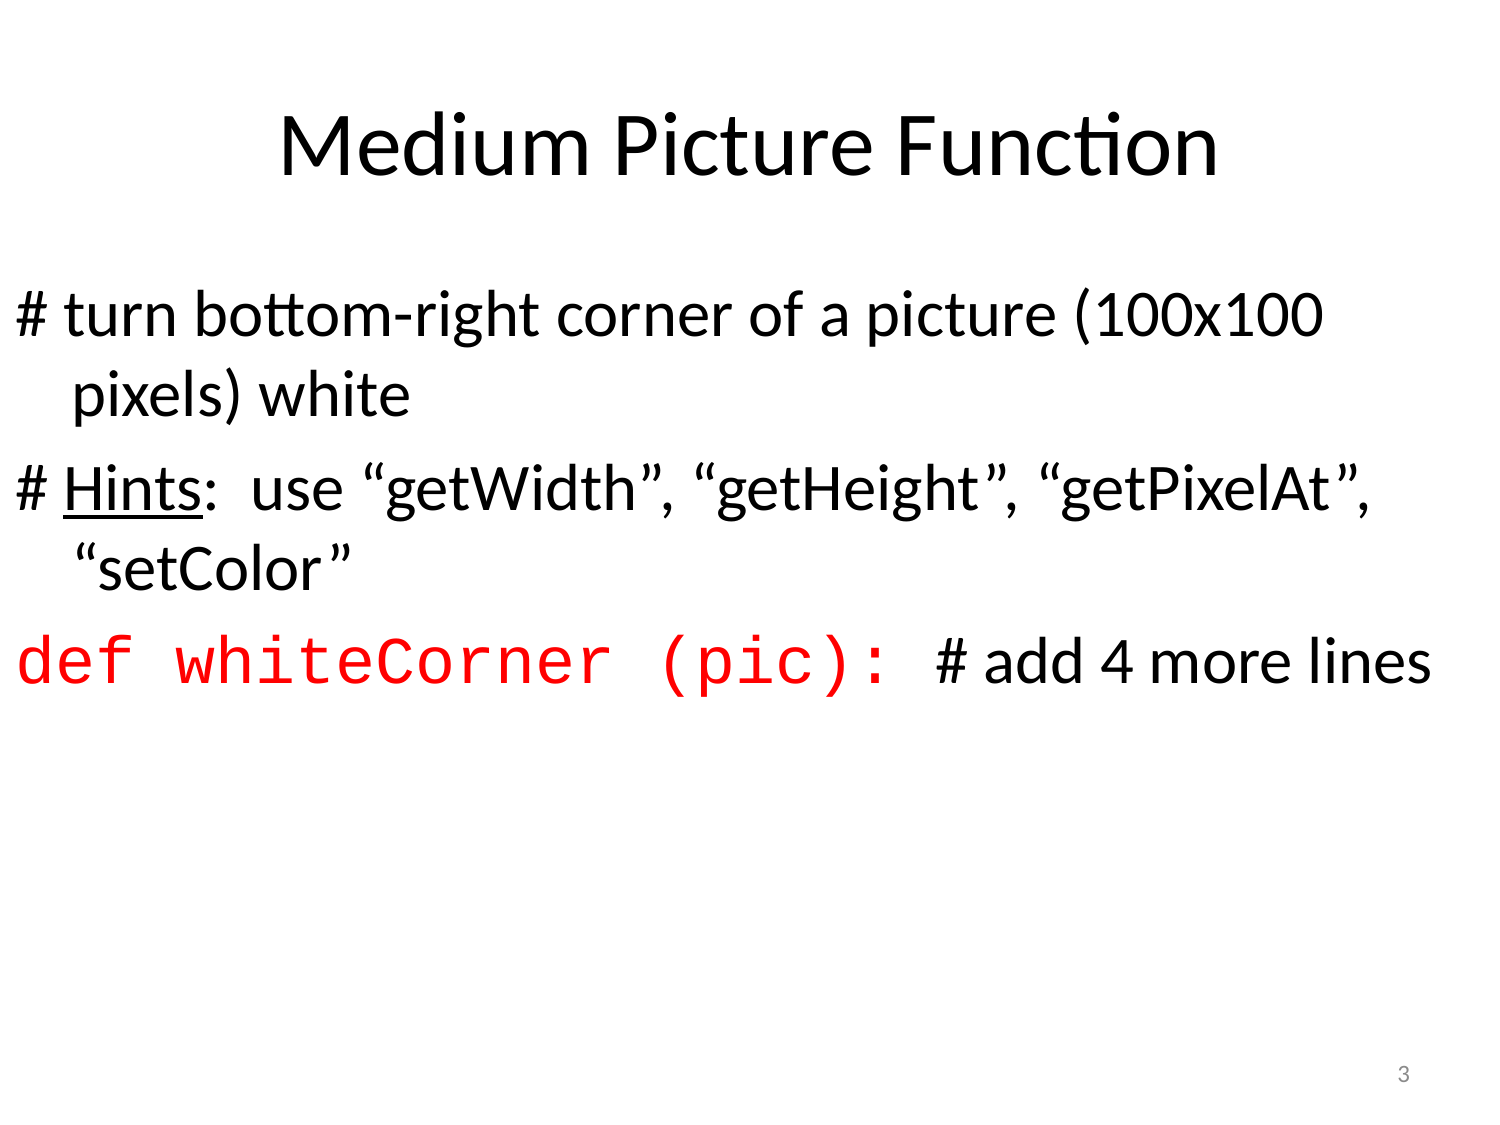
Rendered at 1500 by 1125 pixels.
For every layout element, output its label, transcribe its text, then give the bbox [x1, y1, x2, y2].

slide_number 3 [1074, 1042, 1425, 1103]
list # turn bottom-right corner of a picture (100x100 pixels) white # Hints: use “getWidth”, “getHeight”, “getPixelAt”, “setColor” def whiteCorner (pic): # add 4 more lines [0, 262, 1500, 1005]
title Medium Picture Function [75, 45, 1425, 233]
